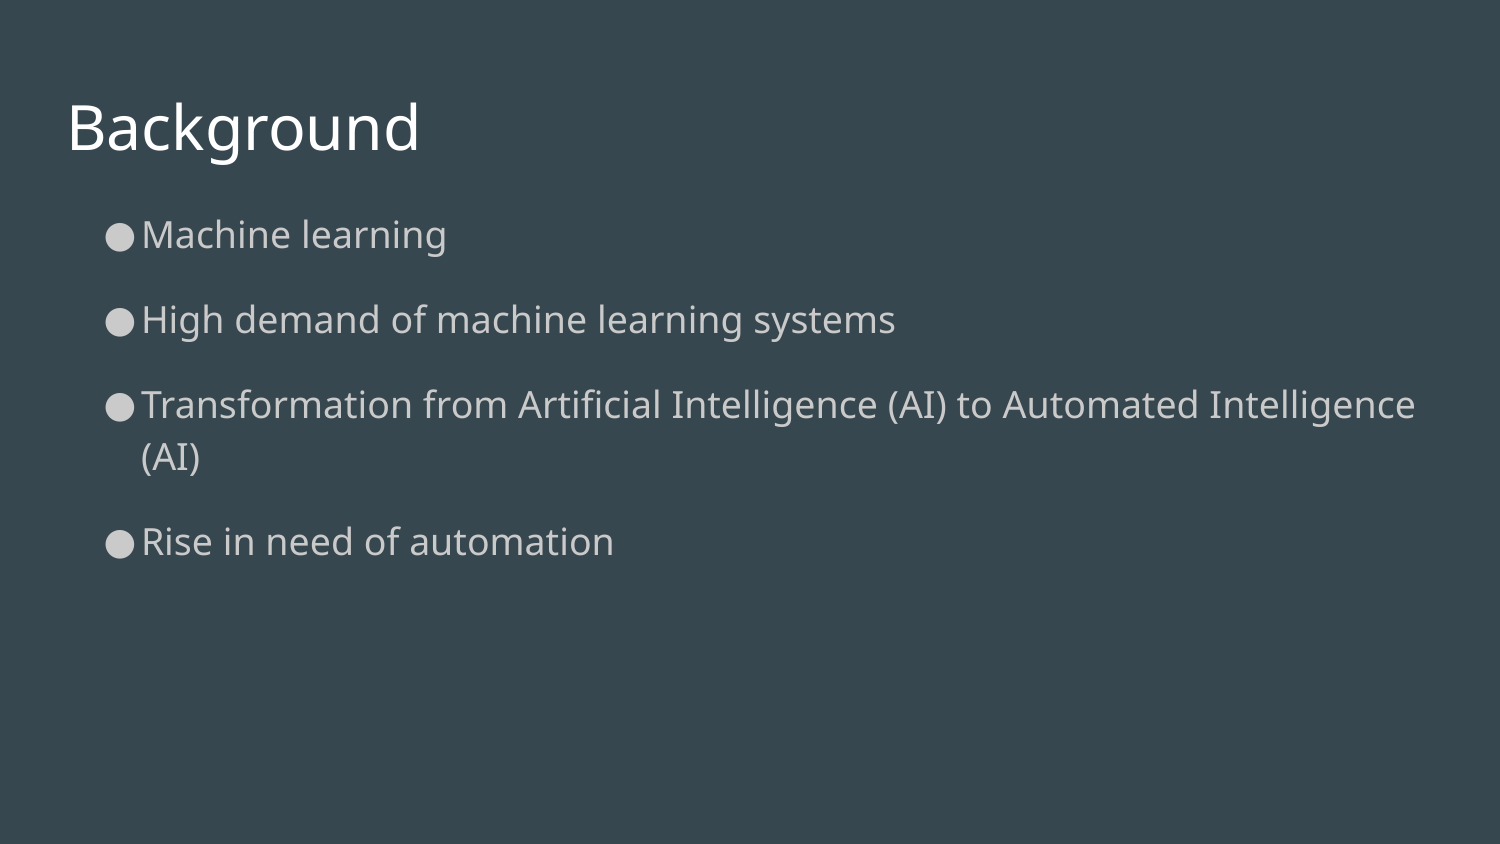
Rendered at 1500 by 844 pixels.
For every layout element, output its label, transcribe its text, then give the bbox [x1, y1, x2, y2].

title Background [51, 72, 1449, 167]
list Machine learning High demand of machine learning systems Transformation from Artificial Intelligence (AI) to Automated Intelligence (AI) Rise in need of automation [51, 189, 1449, 750]
